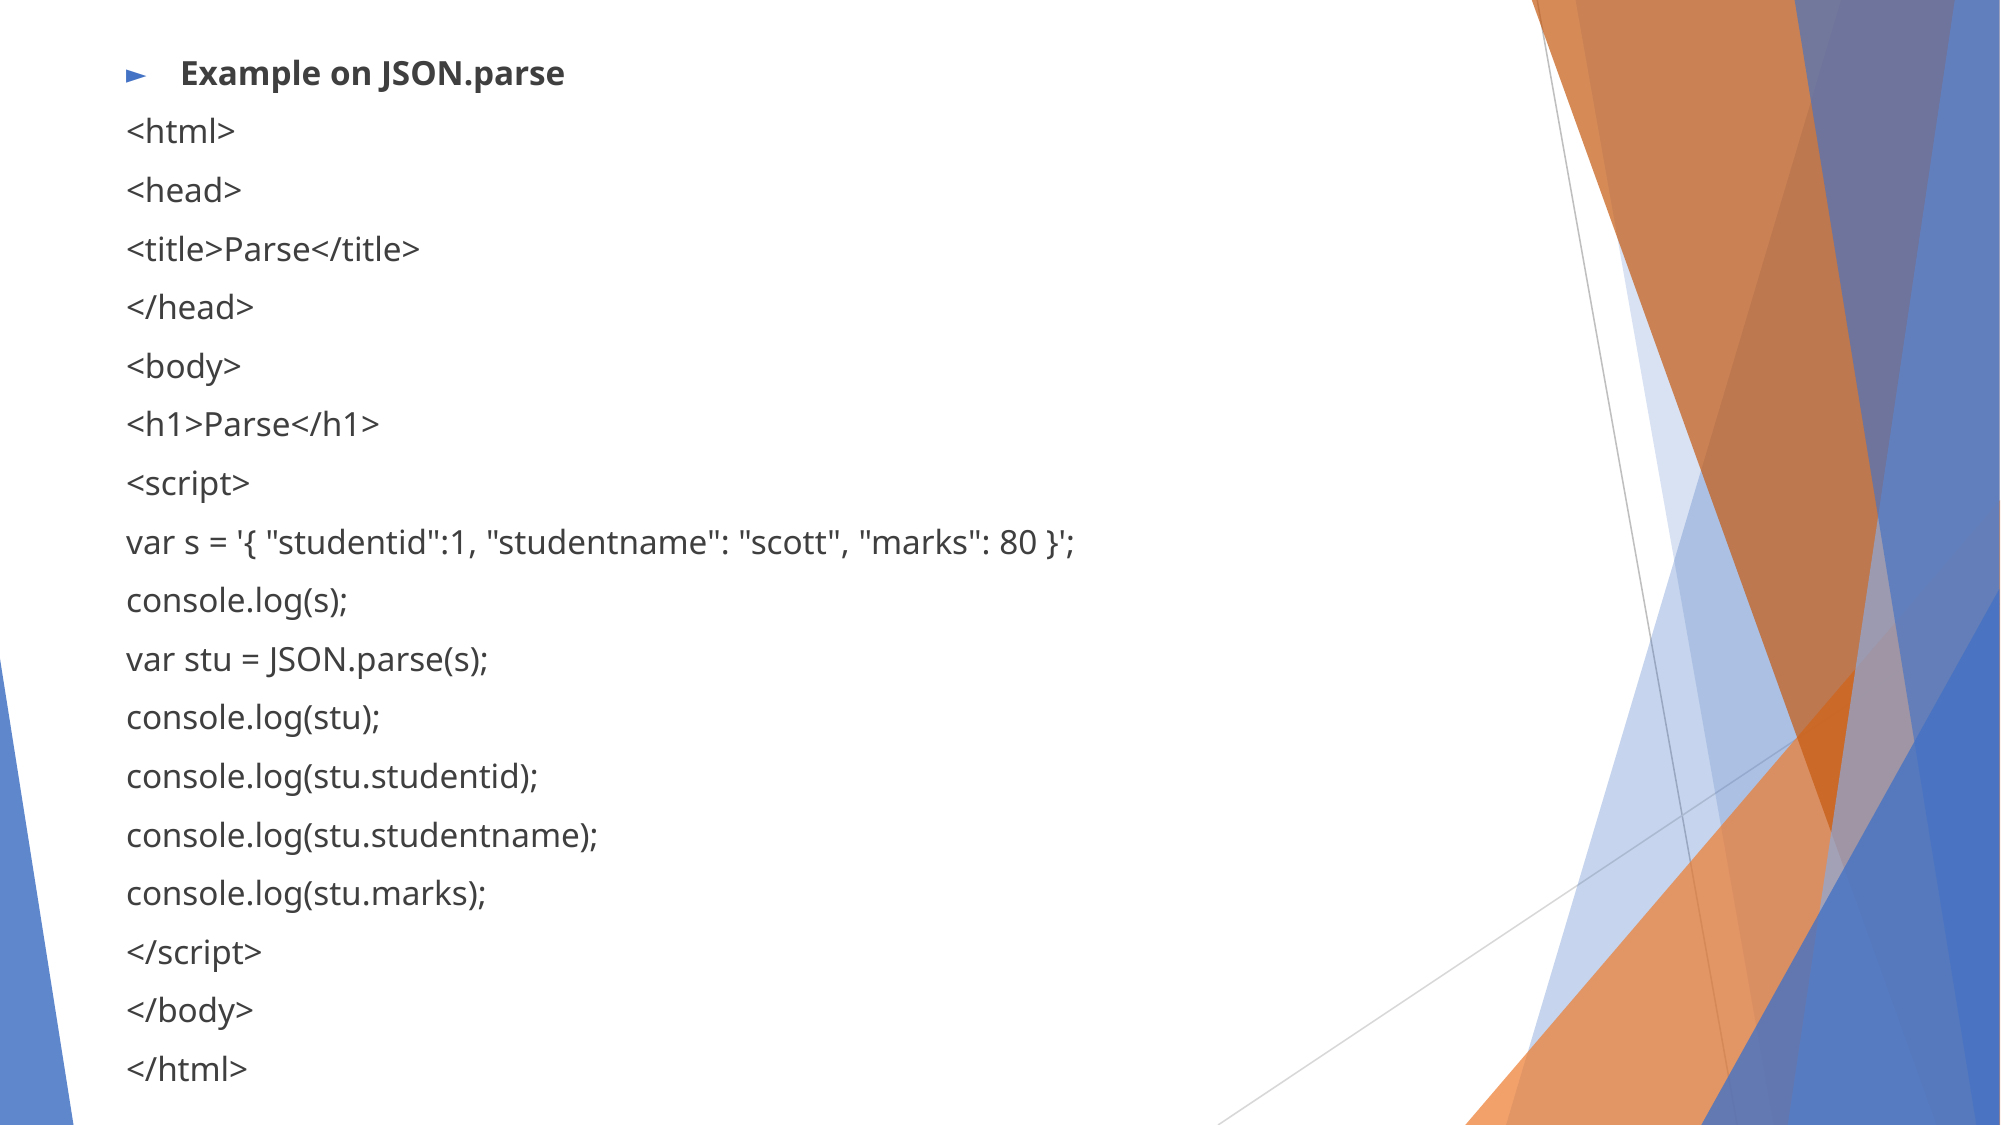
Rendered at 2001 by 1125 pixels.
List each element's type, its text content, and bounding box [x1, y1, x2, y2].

list Example on JSON.parse <html> <head> <title>Parse</title> </head> <body> <h1>Parse</h1> <script> var s = '{ "studentid":1, "studentname": "scott", "marks": 80 }'; console.log(s); var stu = JSON.parse(s); console.log(stu); console.log(stu.studentid); console.log(stu.studentname); console.log(stu.marks); </script> </body> </html> [111, 44, 1522, 1099]
